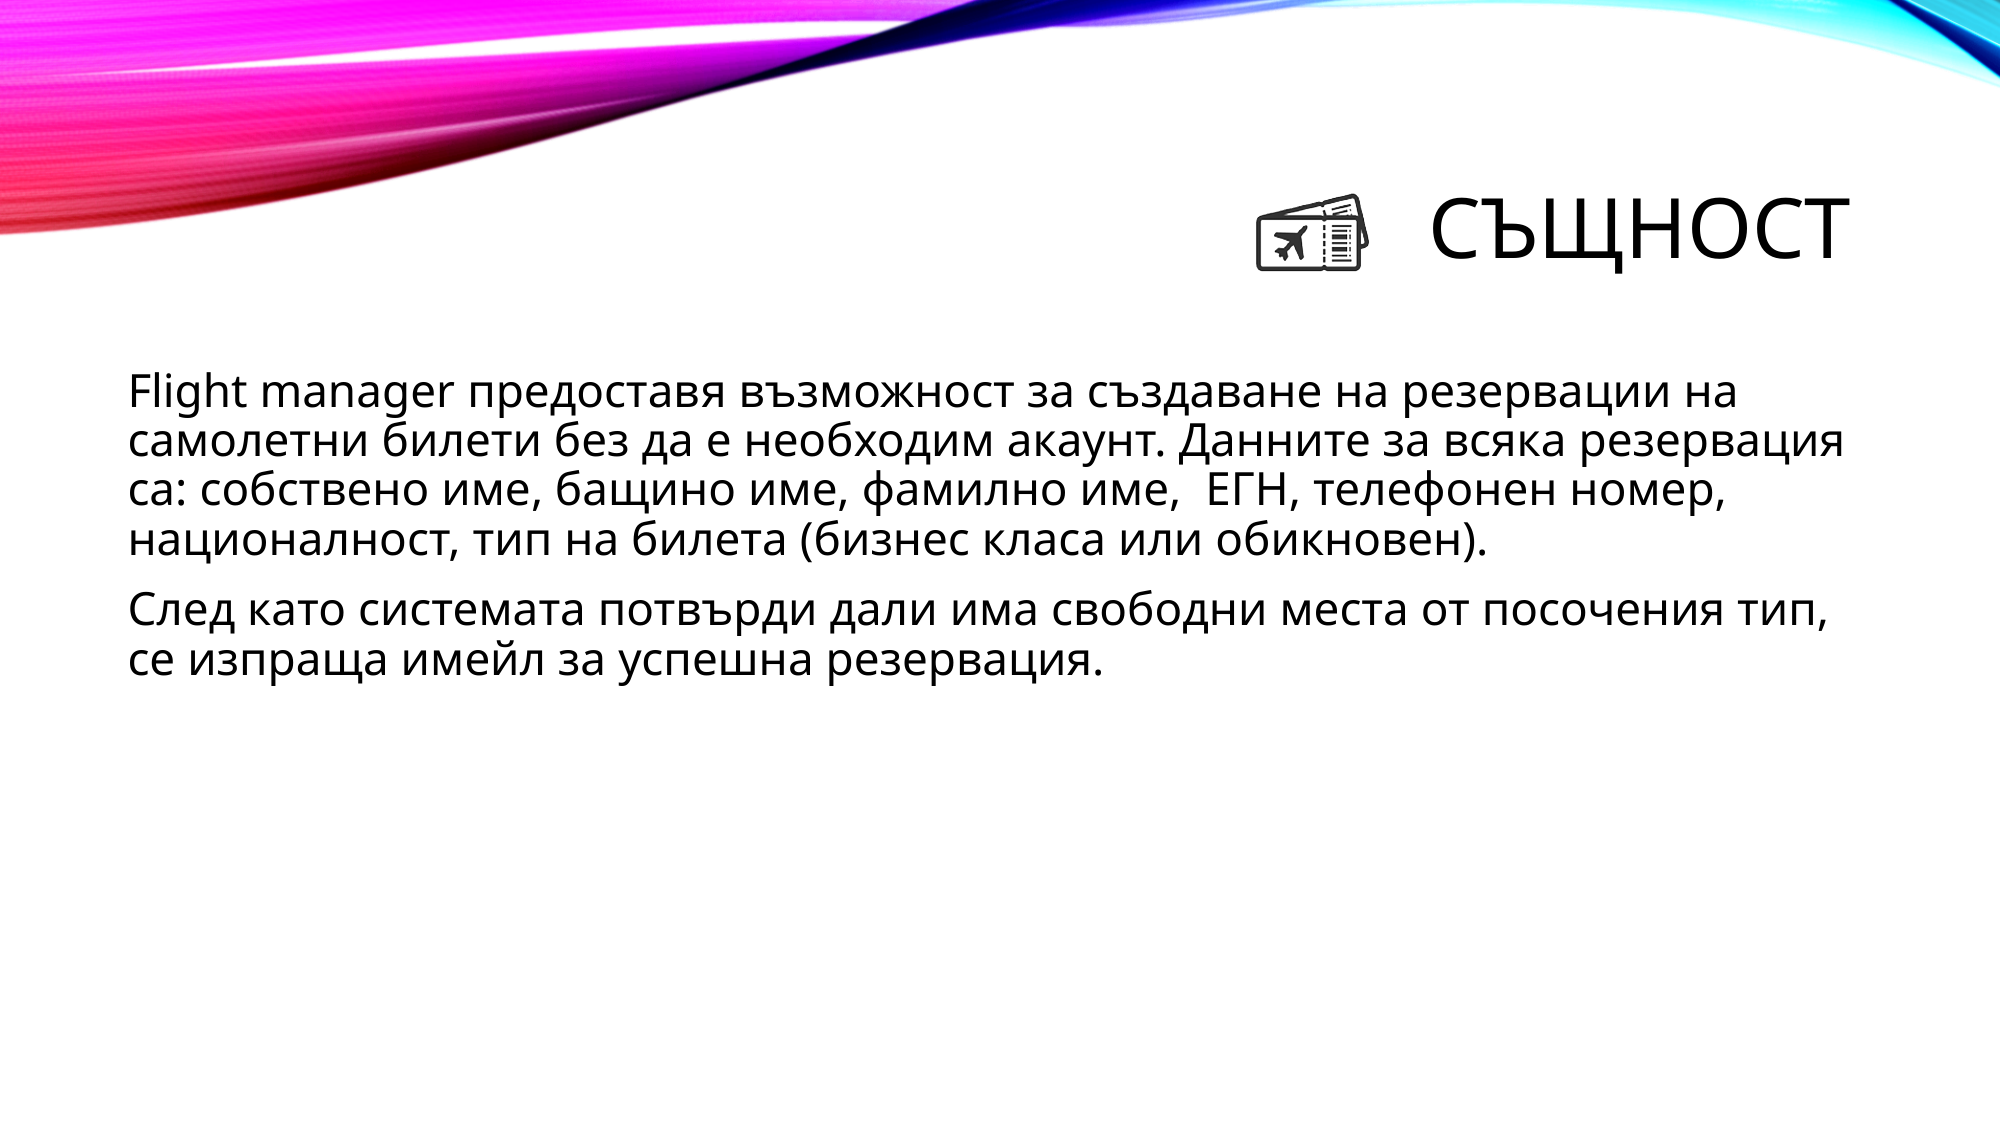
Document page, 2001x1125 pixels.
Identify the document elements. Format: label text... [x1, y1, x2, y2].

picture [1910, 0, 2000, 45]
picture [1890, 0, 2000, 75]
title Същност [474, 125, 1888, 338]
picture [1229, 175, 1394, 315]
picture [0, 0, 2000, 237]
list Flight manager предоставя възможност за създаване на резервации на самолетни билети без да е необходим акаунт. Данните за всяка резервация са: собствено име, бащино име, фамилно име, ЕГН, телефонен номер, националност, тип на билета (бизнес класа или обикновен). След като системата потвърди дали има свободни места от посочения тип, се изпраща имейл за успешна резервация. [112, 360, 1888, 1021]
